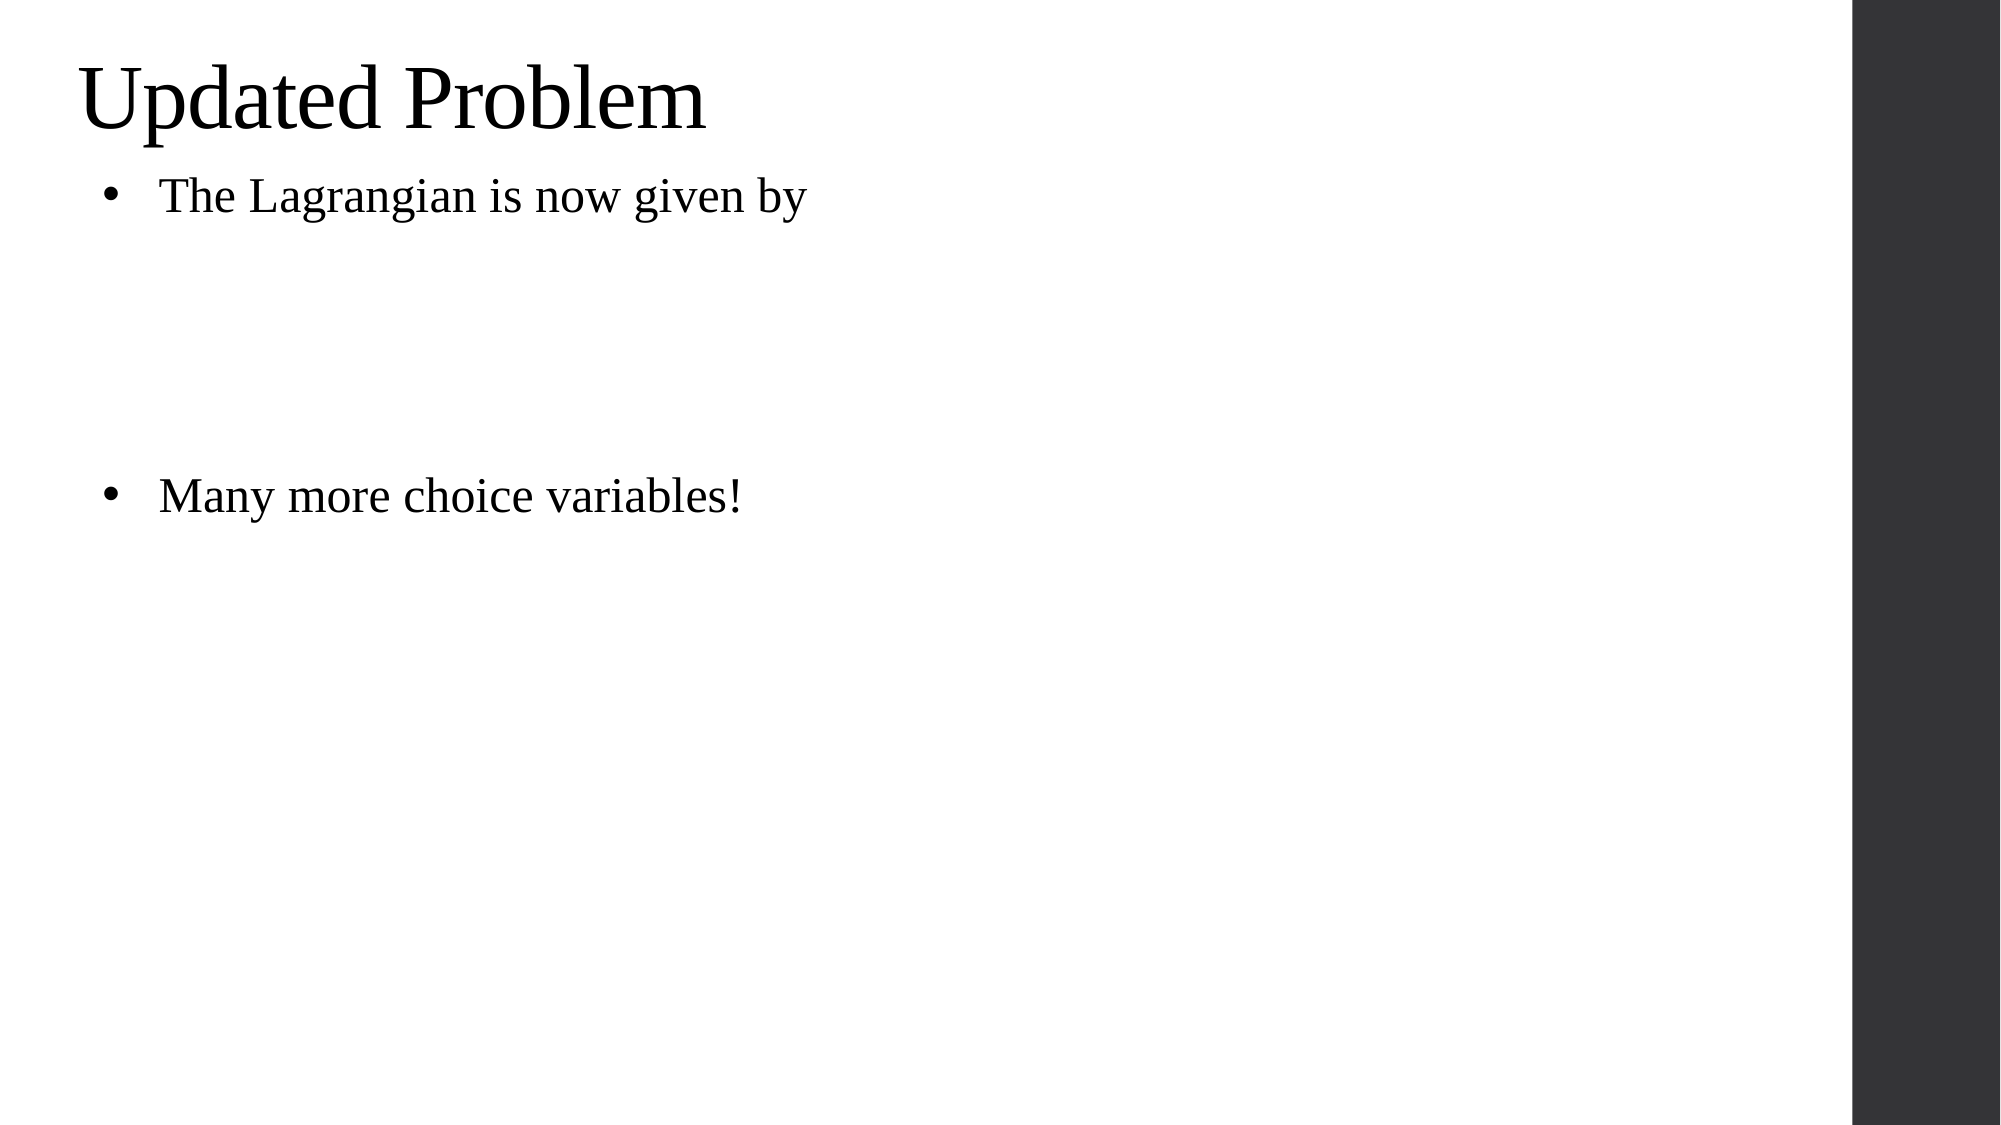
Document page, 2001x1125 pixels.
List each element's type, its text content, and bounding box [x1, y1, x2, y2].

text_box Updated Problem [62, 28, 1797, 156]
list [405, 263, 1613, 1014]
